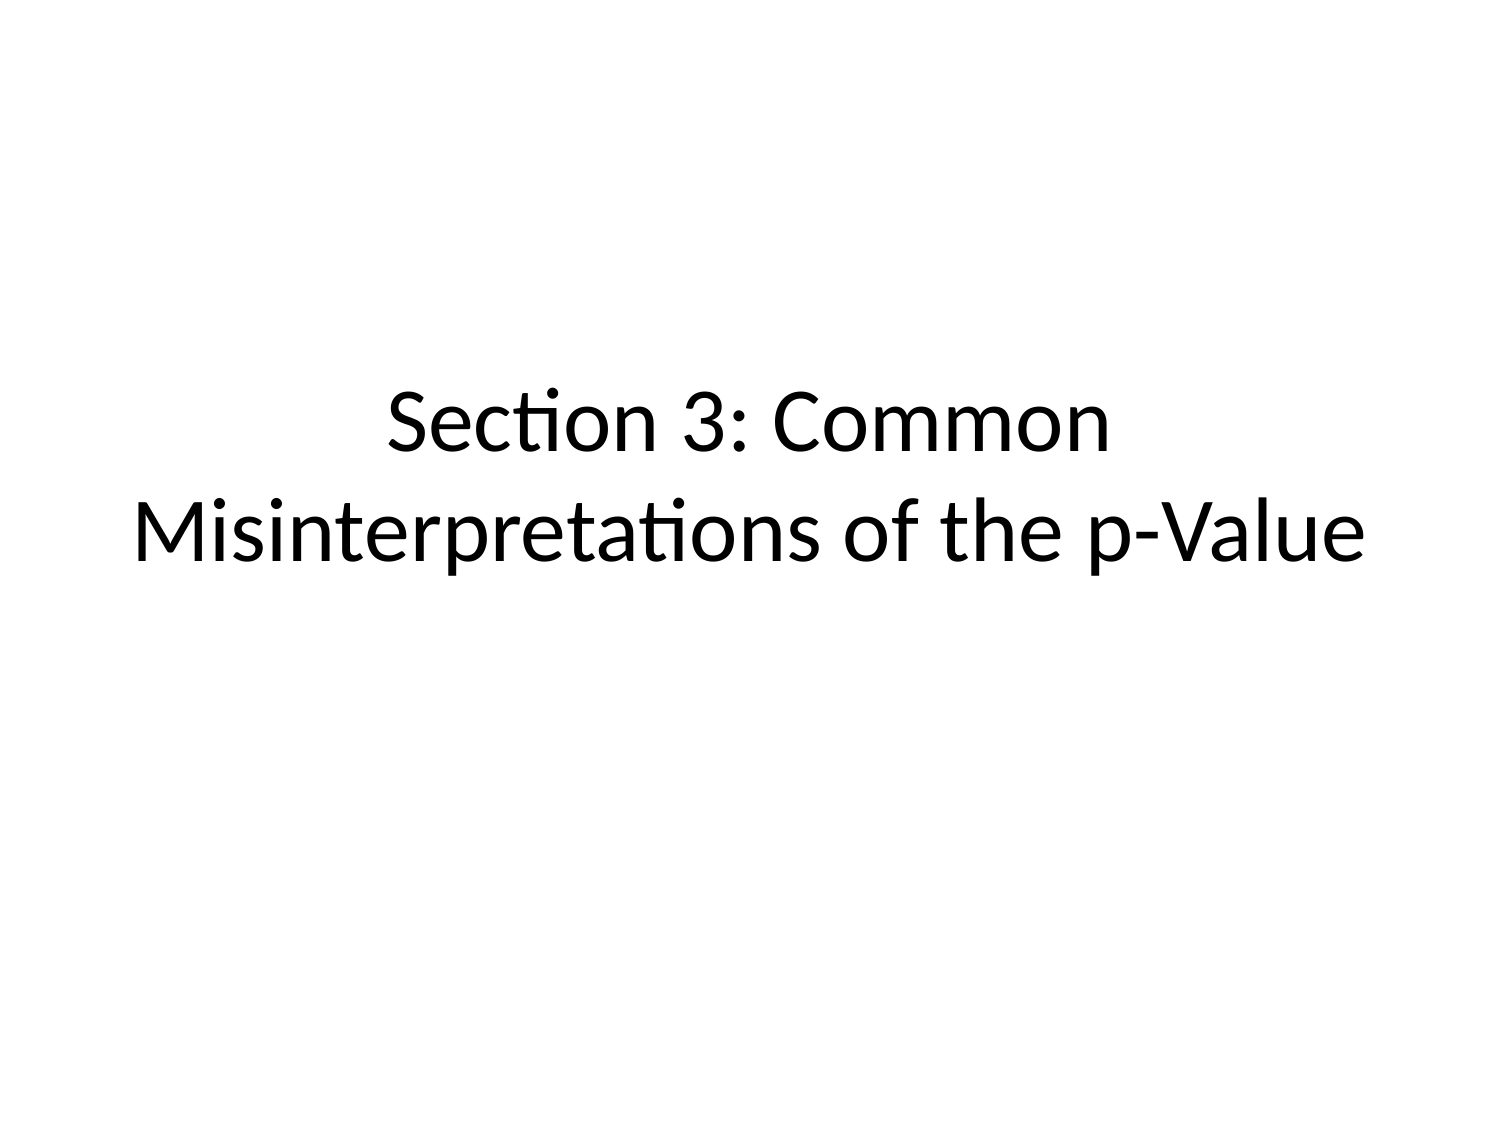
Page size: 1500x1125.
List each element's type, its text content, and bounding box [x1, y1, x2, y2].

title Section 3: Common Misinterpretations of the p-Value [112, 349, 1388, 591]
